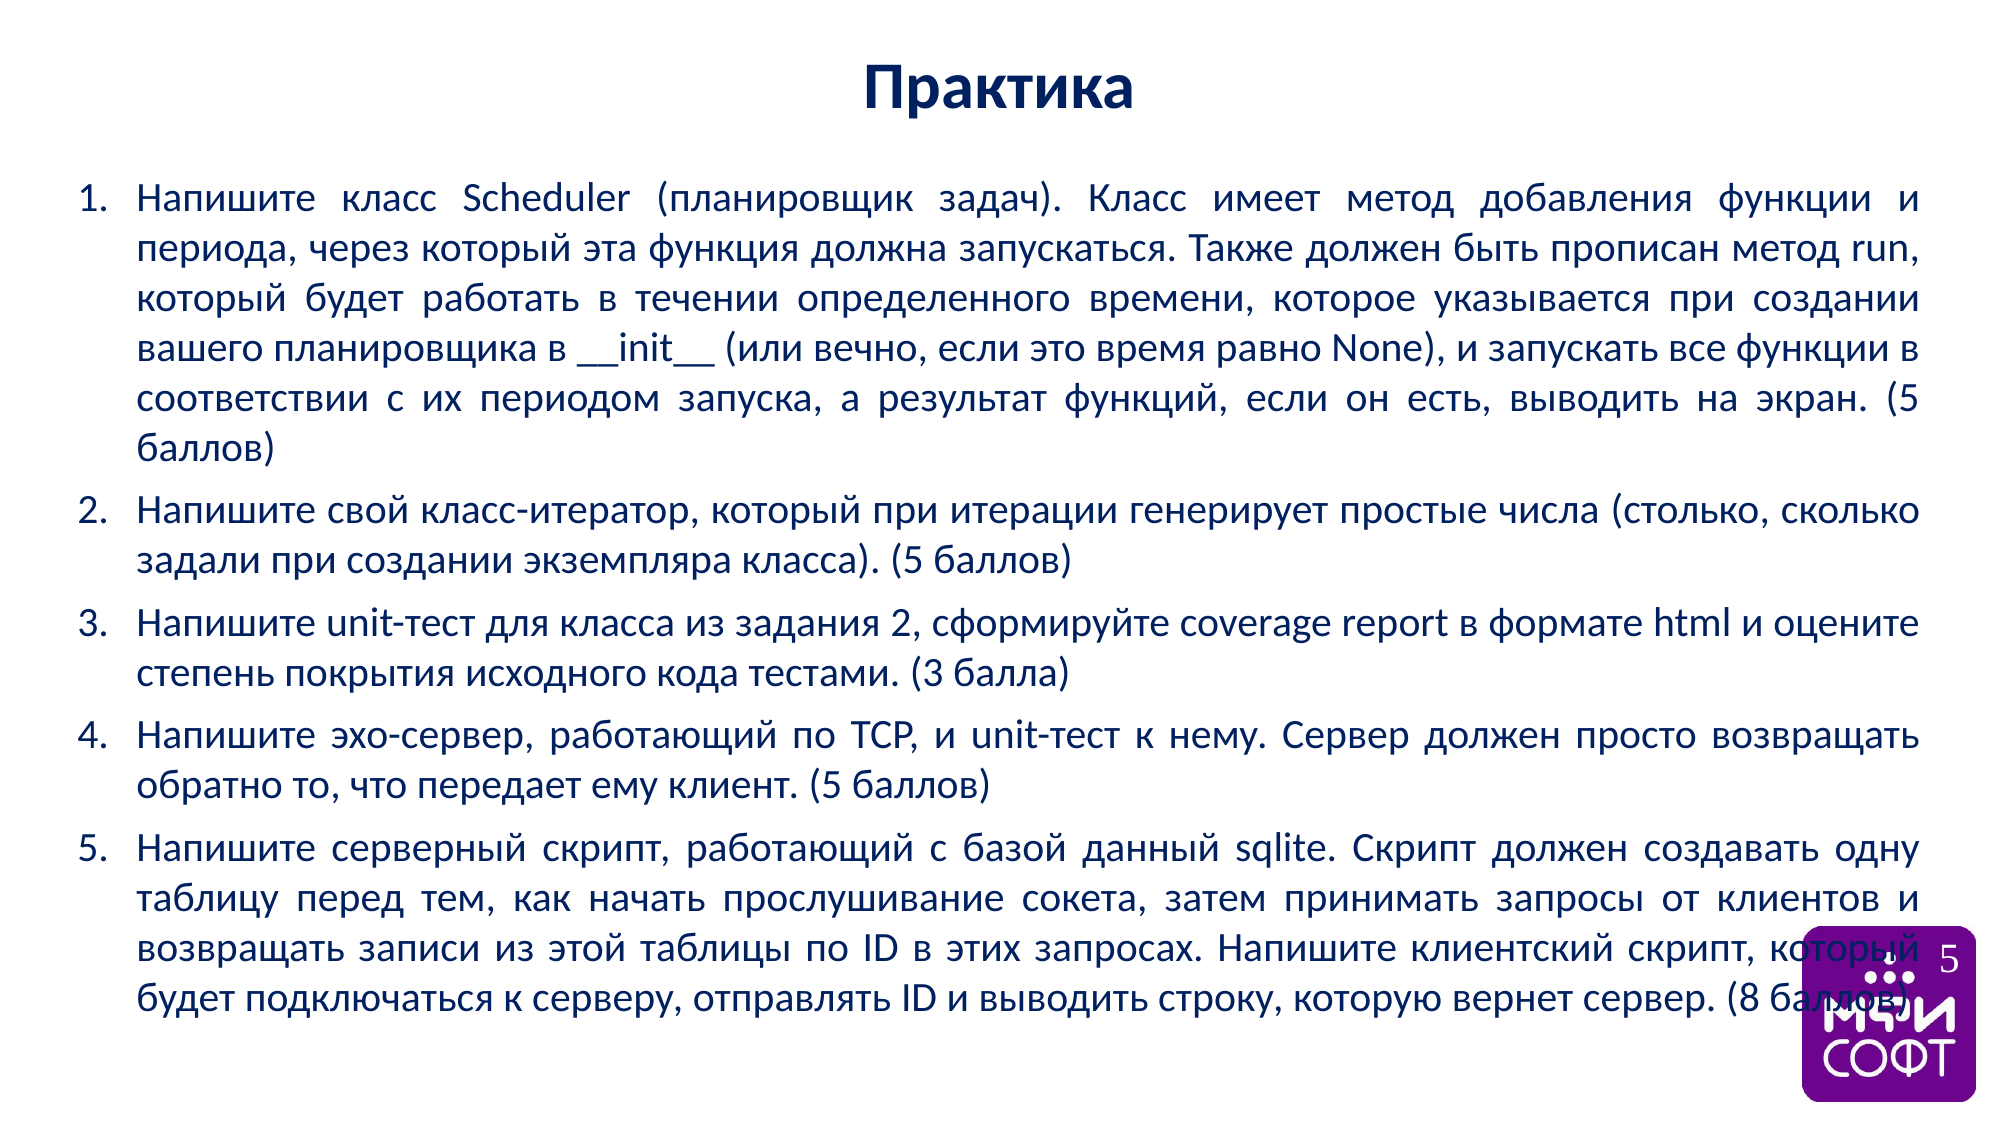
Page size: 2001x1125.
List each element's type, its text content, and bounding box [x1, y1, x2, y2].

picture [1802, 926, 1976, 1102]
title Практика [0, 34, 2000, 149]
text_box Напишите класс Scheduler (планировщик задач). Класс имеет метод добавления функции и периода, через который эта функция должна запускаться. Также должен быть прописан метод run, который будет работать в течении определенного времени, которое указывается при создании вашего планировщика в __init__ (или вечно, если это время равно None), и запускать все функции в соответствии с их периодом запуска, а результат функций, если он есть, выводить на экран. (5 баллов) Напишите свой класс-итератор, который при итерации генерирует простые числа (столько, сколько задали при создании экземпляра класса). (5 баллов) Напишите unit-тест для класса из задания 2, сформируйте coverage report в формате html и оцените степень покрытия исходного кода тестами. (3 балла) Напишите эхо-сервер, работающий по TCP, и unit-тест к нему. Сервер должен просто возвращать обратно то, что передает ему клиент. (5 баллов) Напишите серверный скрипт, работающий с базой данный sqlite. Скрипт должен создавать одну таблицу перед тем, как начать прослушивание сокета, затем принимать запросы от клиентов и возвращать записи из этой таблицы по ID в этих запросах. Напишите клиентский скрипт, который будет подключаться к серверу, отправлять ID и выводить строку, которую вернет сервер. (8 баллов) [62, 162, 1936, 1097]
